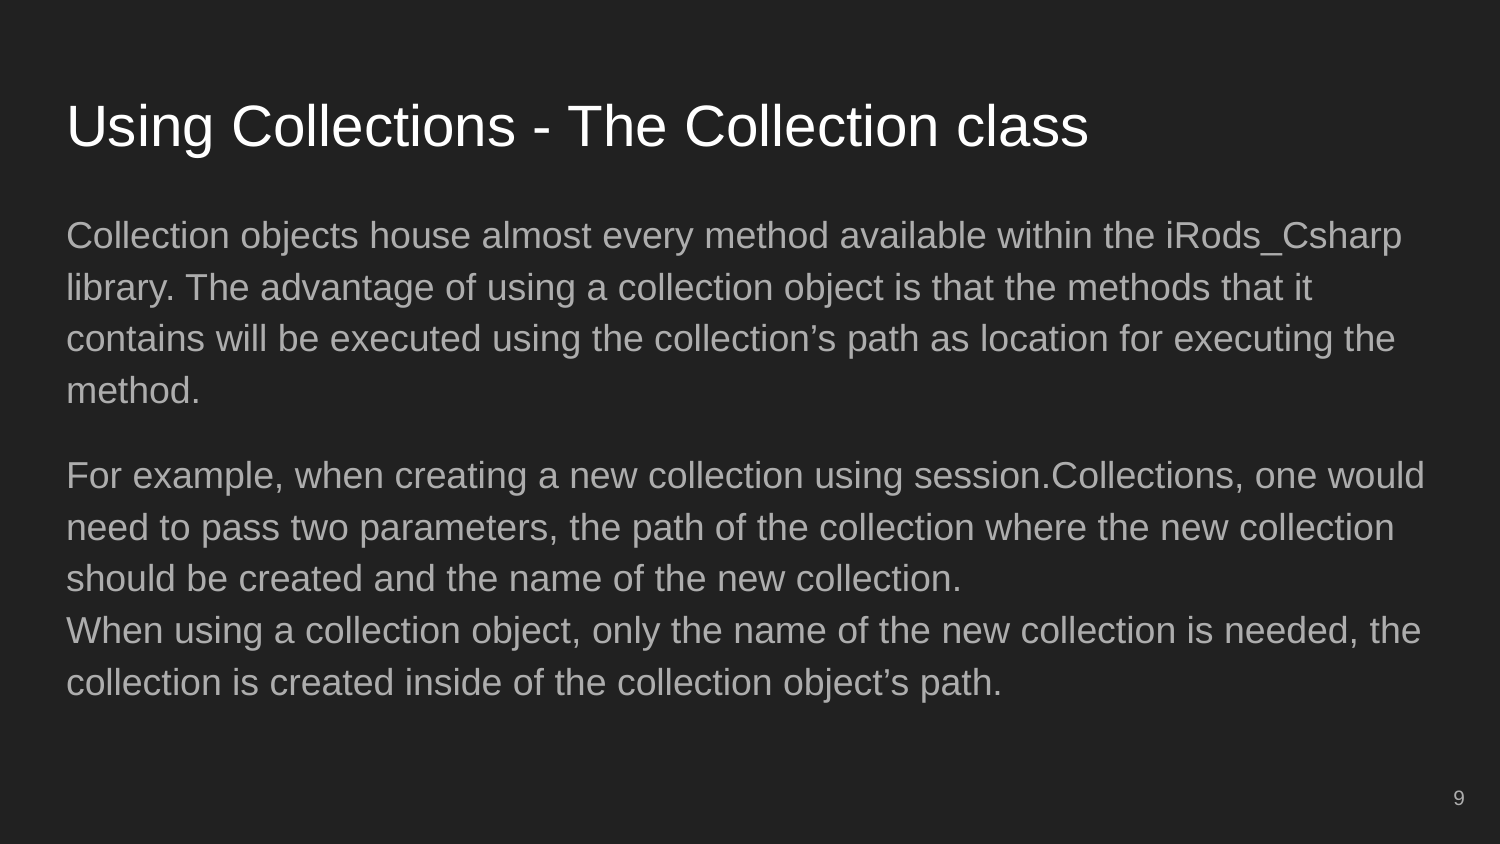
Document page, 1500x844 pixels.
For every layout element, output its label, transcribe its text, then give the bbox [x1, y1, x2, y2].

slide_number ‹#› [1389, 764, 1480, 830]
list Collection objects house almost every method available within the iRods_Csharp library. The advantage of using a collection object is that the methods that it contains will be executed using the collection’s path as location for executing the method. For example, when creating a new collection using session.Collections, one would need to pass two parameters, the path of the collection where the new collection should be created and the name of the new collection. When using a collection object, only the name of the new collection is needed, the collection is created inside of the collection object’s path. [51, 189, 1449, 750]
title Using Collections - The Collection class [51, 72, 1449, 167]
